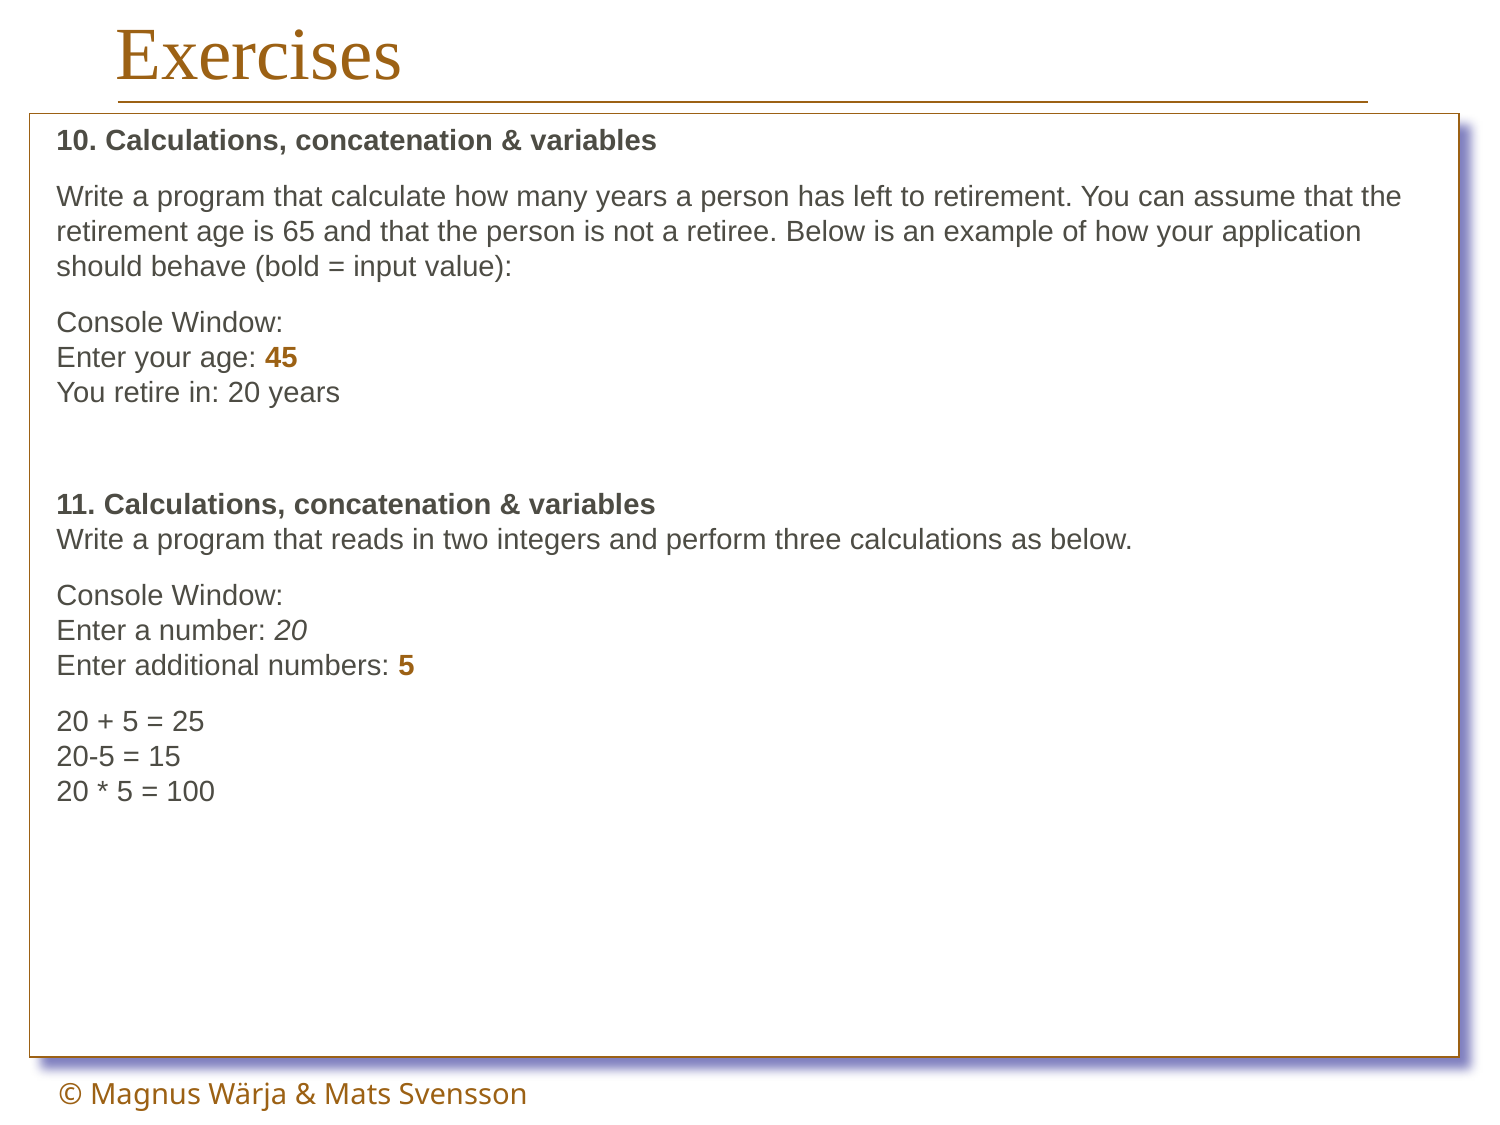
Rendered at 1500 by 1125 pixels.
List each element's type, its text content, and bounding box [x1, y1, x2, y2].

list 10. Calculations, concatenation & variables Write a program that calculate how many years a person has left to retirement. You can assume that the retirement age is 65 and that the person is not a retiree. Below is an example of how your application should behave (bold = input value): Console Window: Enter your age: 45 You retire in: 20 years 11. Calculations, concatenation & variables Write a program that reads in two integers and perform three calculations as below. Console Window: Enter a number: 20 Enter additional numbers: 5 20 + 5 = 25 20-5 = 15 20 * 5 = 100 [41, 113, 1471, 965]
title Exercises [100, 0, 1368, 102]
